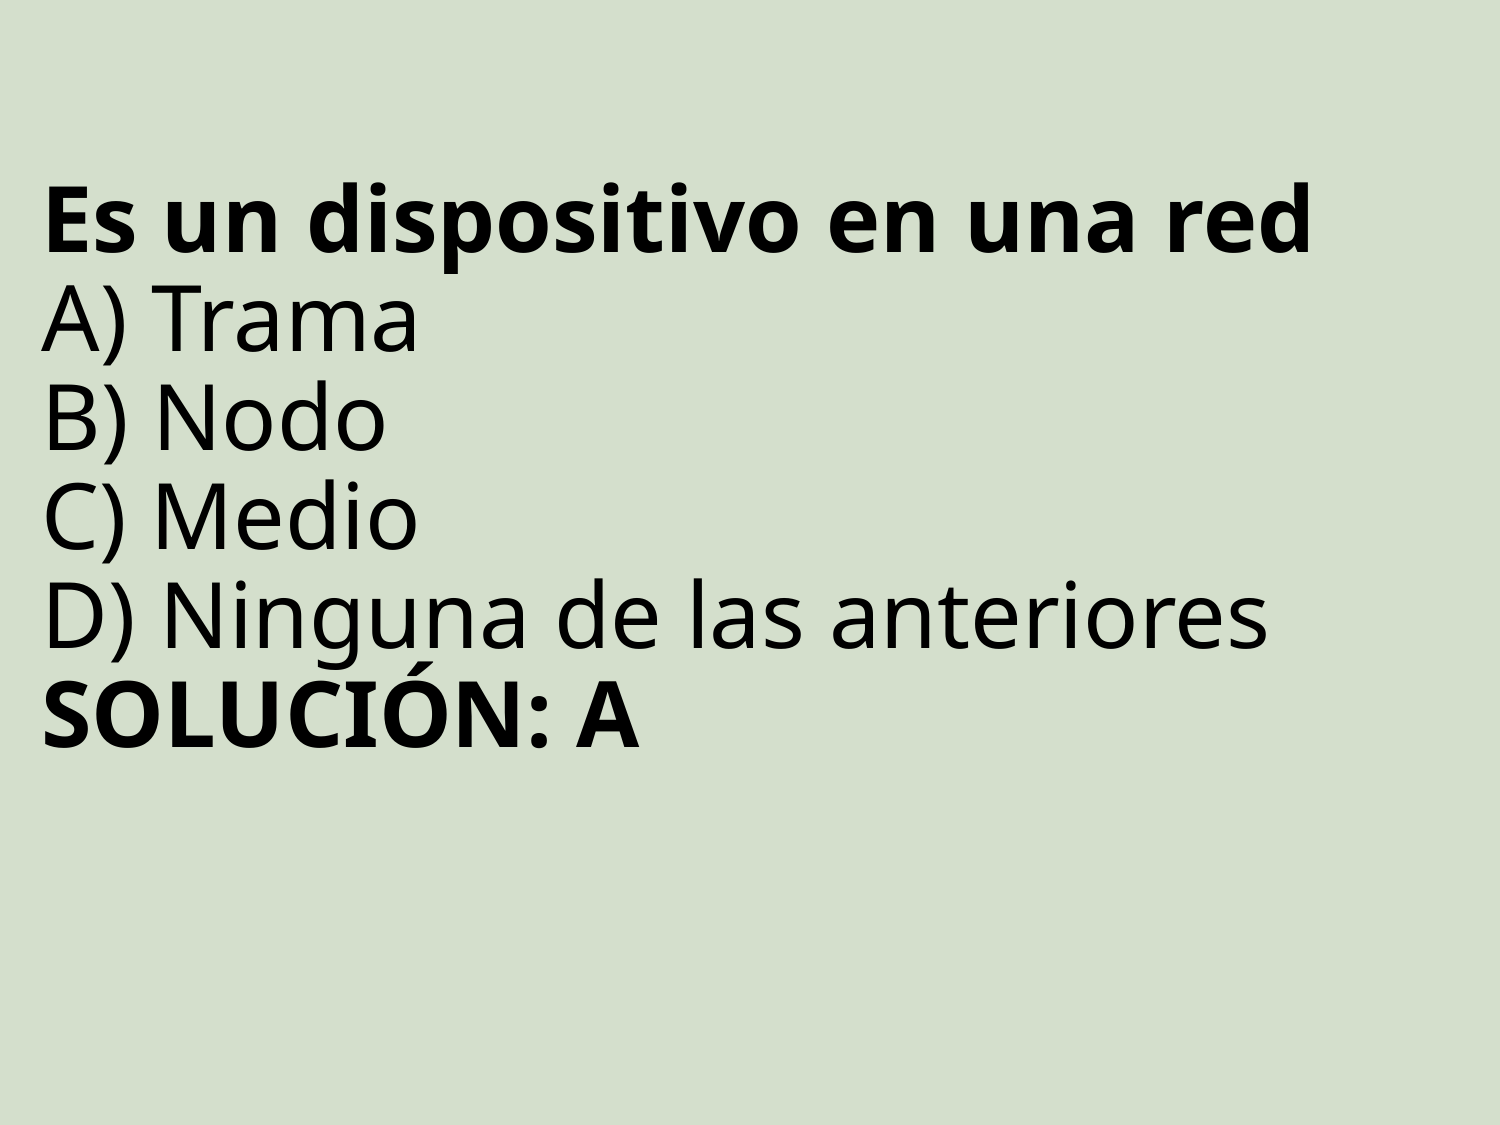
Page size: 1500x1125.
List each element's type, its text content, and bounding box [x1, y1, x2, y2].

title Es un dispositivo en una red A) Trama B) Nodo C) Medio D) Ninguna de las anteriores SOLUCIÓN: A [26, 166, 1469, 960]
